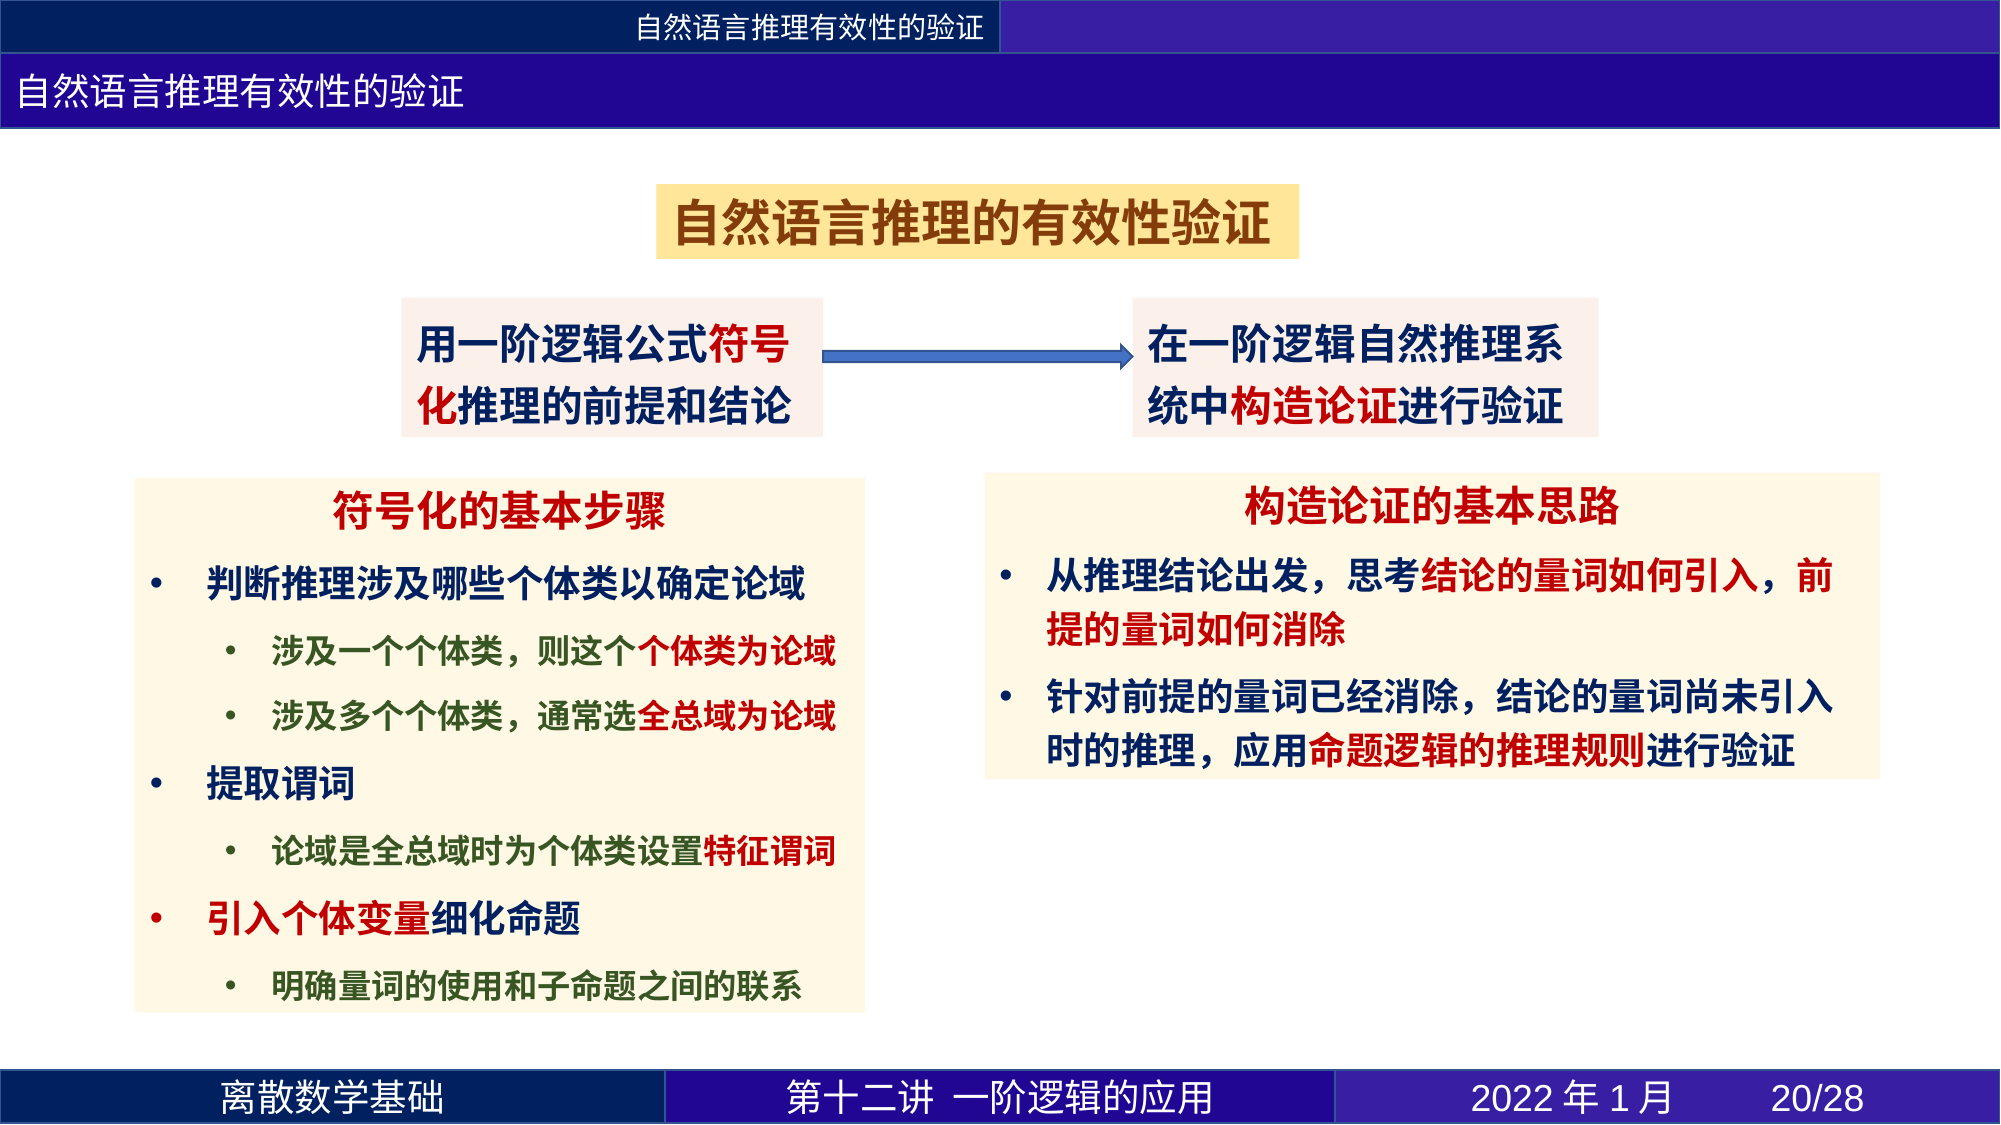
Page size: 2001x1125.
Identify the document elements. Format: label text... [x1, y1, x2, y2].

text_box 符号化的基本步骤 判断推理涉及哪些个体类以确定论域 涉及一个个体类，则这个个体类为论域 涉及多个个体类，通常选全总域为论域 提取谓词 论域是全总域时为个体类设置特征谓词 引入个体变量细化命题 明确量词的使用和子命题之间的联系 [134, 477, 865, 1013]
text_box 离散数学基础 [0, 1069, 664, 1124]
text_box 自然语言推理有效性的验证 [0, 52, 2000, 129]
text_box [999, 0, 2000, 52]
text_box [401, 184, 1599, 431]
text_box 第十二讲 一阶逻辑的应用 [664, 1069, 1334, 1124]
text_box 2022年1月 20/28 [1334, 1069, 2000, 1124]
text_box 构造论证的基本思路 从推理结论出发，思考结论的量词如何引入，前提的量词如何消除 针对前提的量词已经消除，结论的量词尚未引入时的推理，应用命题逻辑的推理规则进行验证 [984, 472, 1880, 780]
text_box 自然语言推理有效性的验证 [0, 0, 999, 52]
